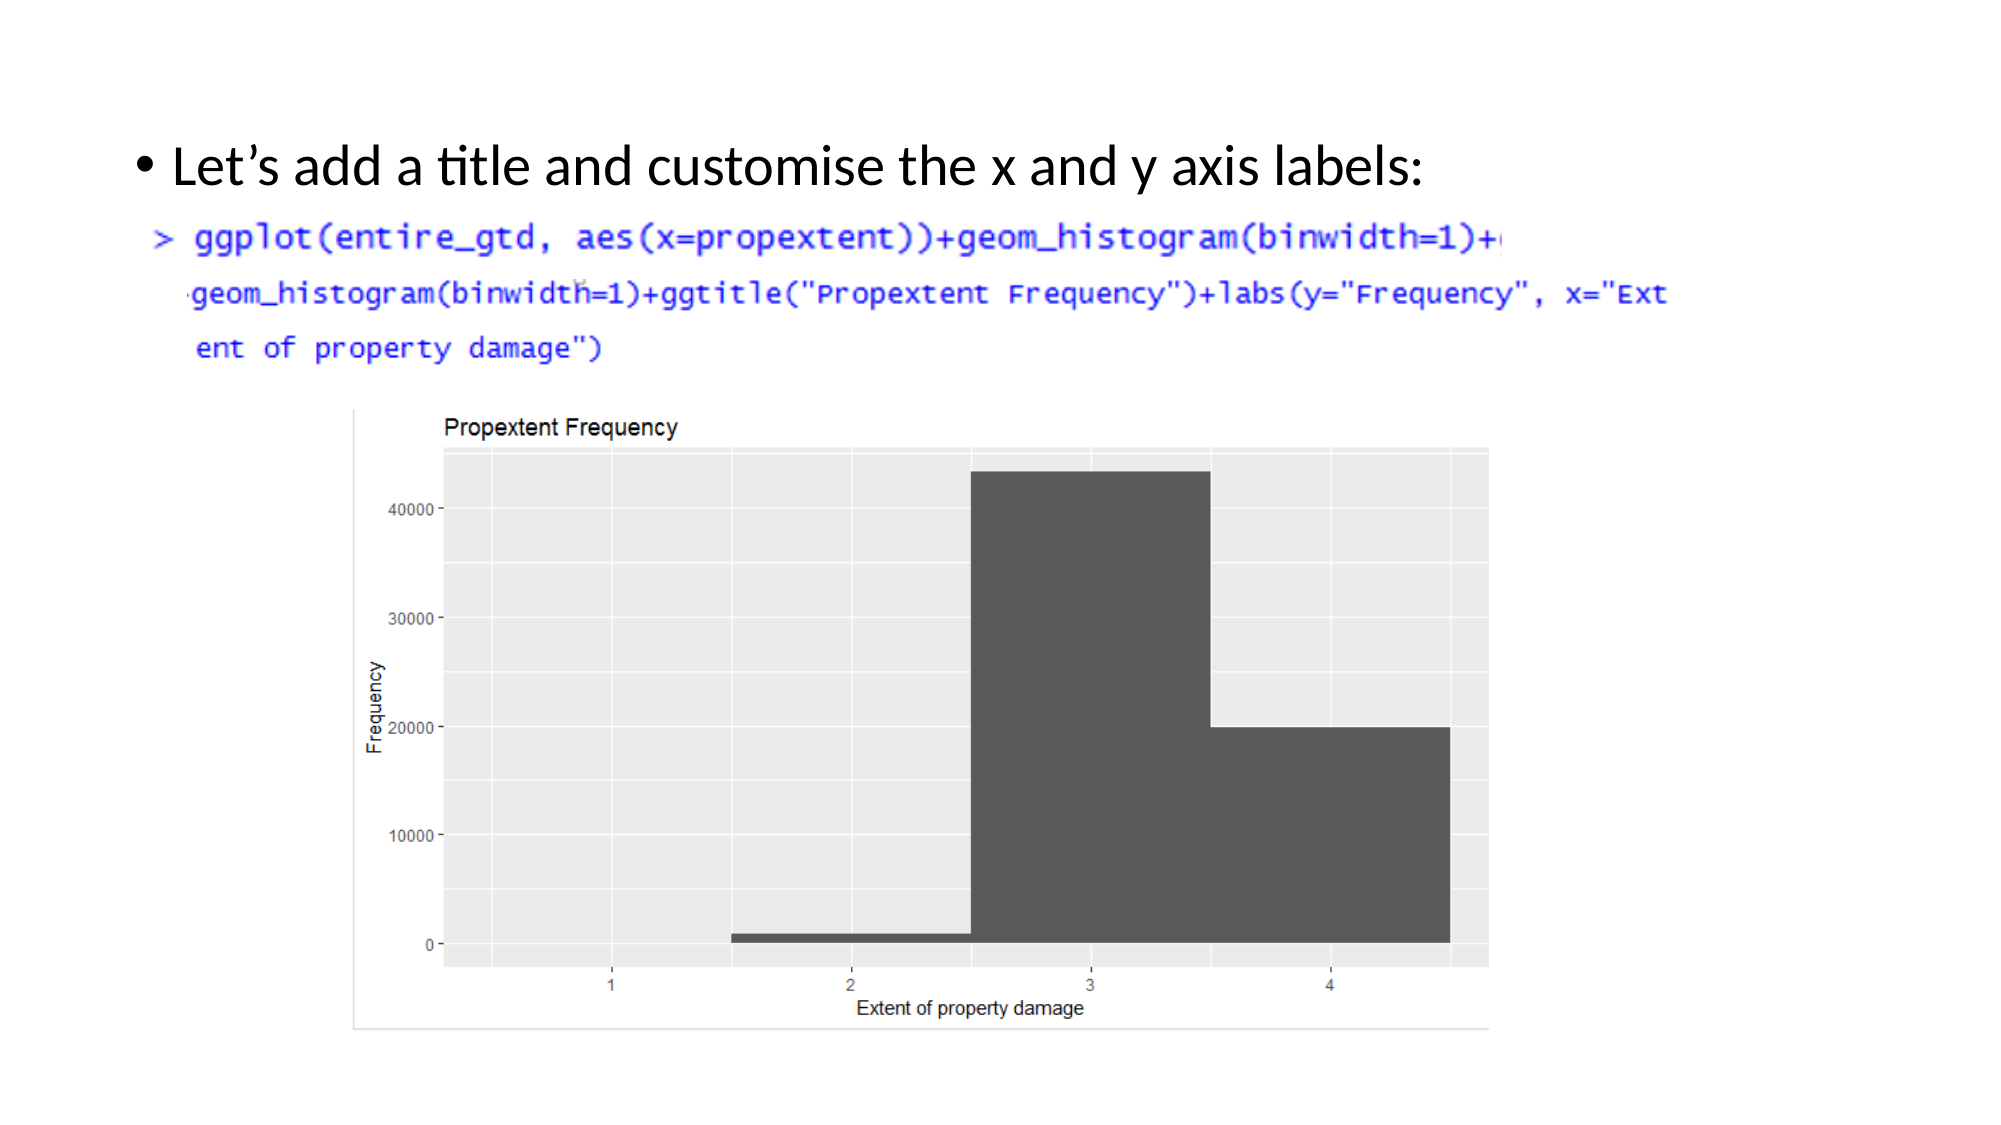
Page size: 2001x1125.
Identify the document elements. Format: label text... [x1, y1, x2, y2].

picture [187, 279, 1670, 319]
list Let’s add a title and customise the x and y axis labels: [119, 127, 1489, 233]
picture [144, 213, 1502, 261]
picture [352, 409, 1489, 1031]
picture [187, 332, 618, 370]
